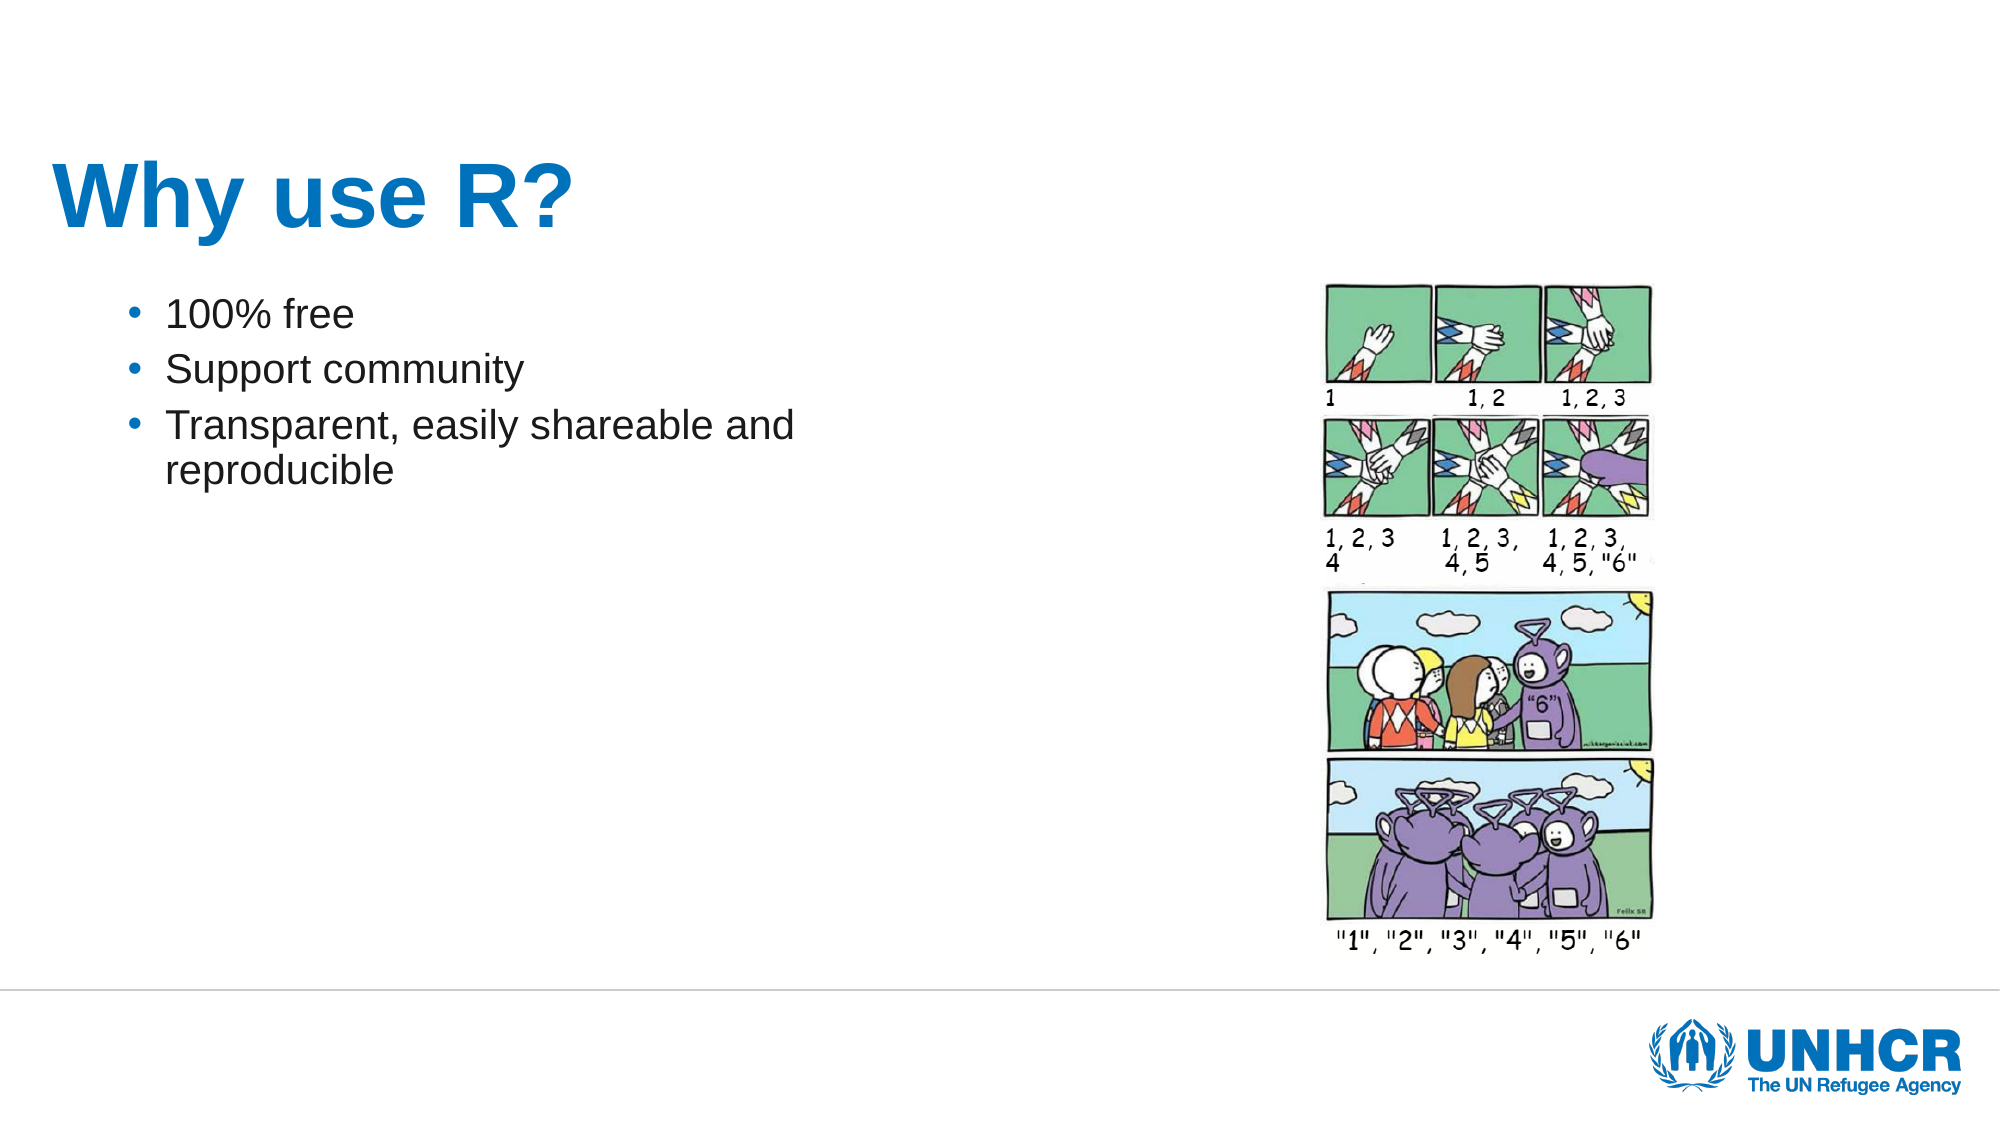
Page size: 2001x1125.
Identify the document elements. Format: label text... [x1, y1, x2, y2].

picture [1648, 1019, 1962, 1095]
list 100% free Support community Transparent, easily shareable and reproducible [37, 285, 988, 960]
picture [1320, 283, 1655, 959]
title Why use R? [37, 37, 1962, 255]
